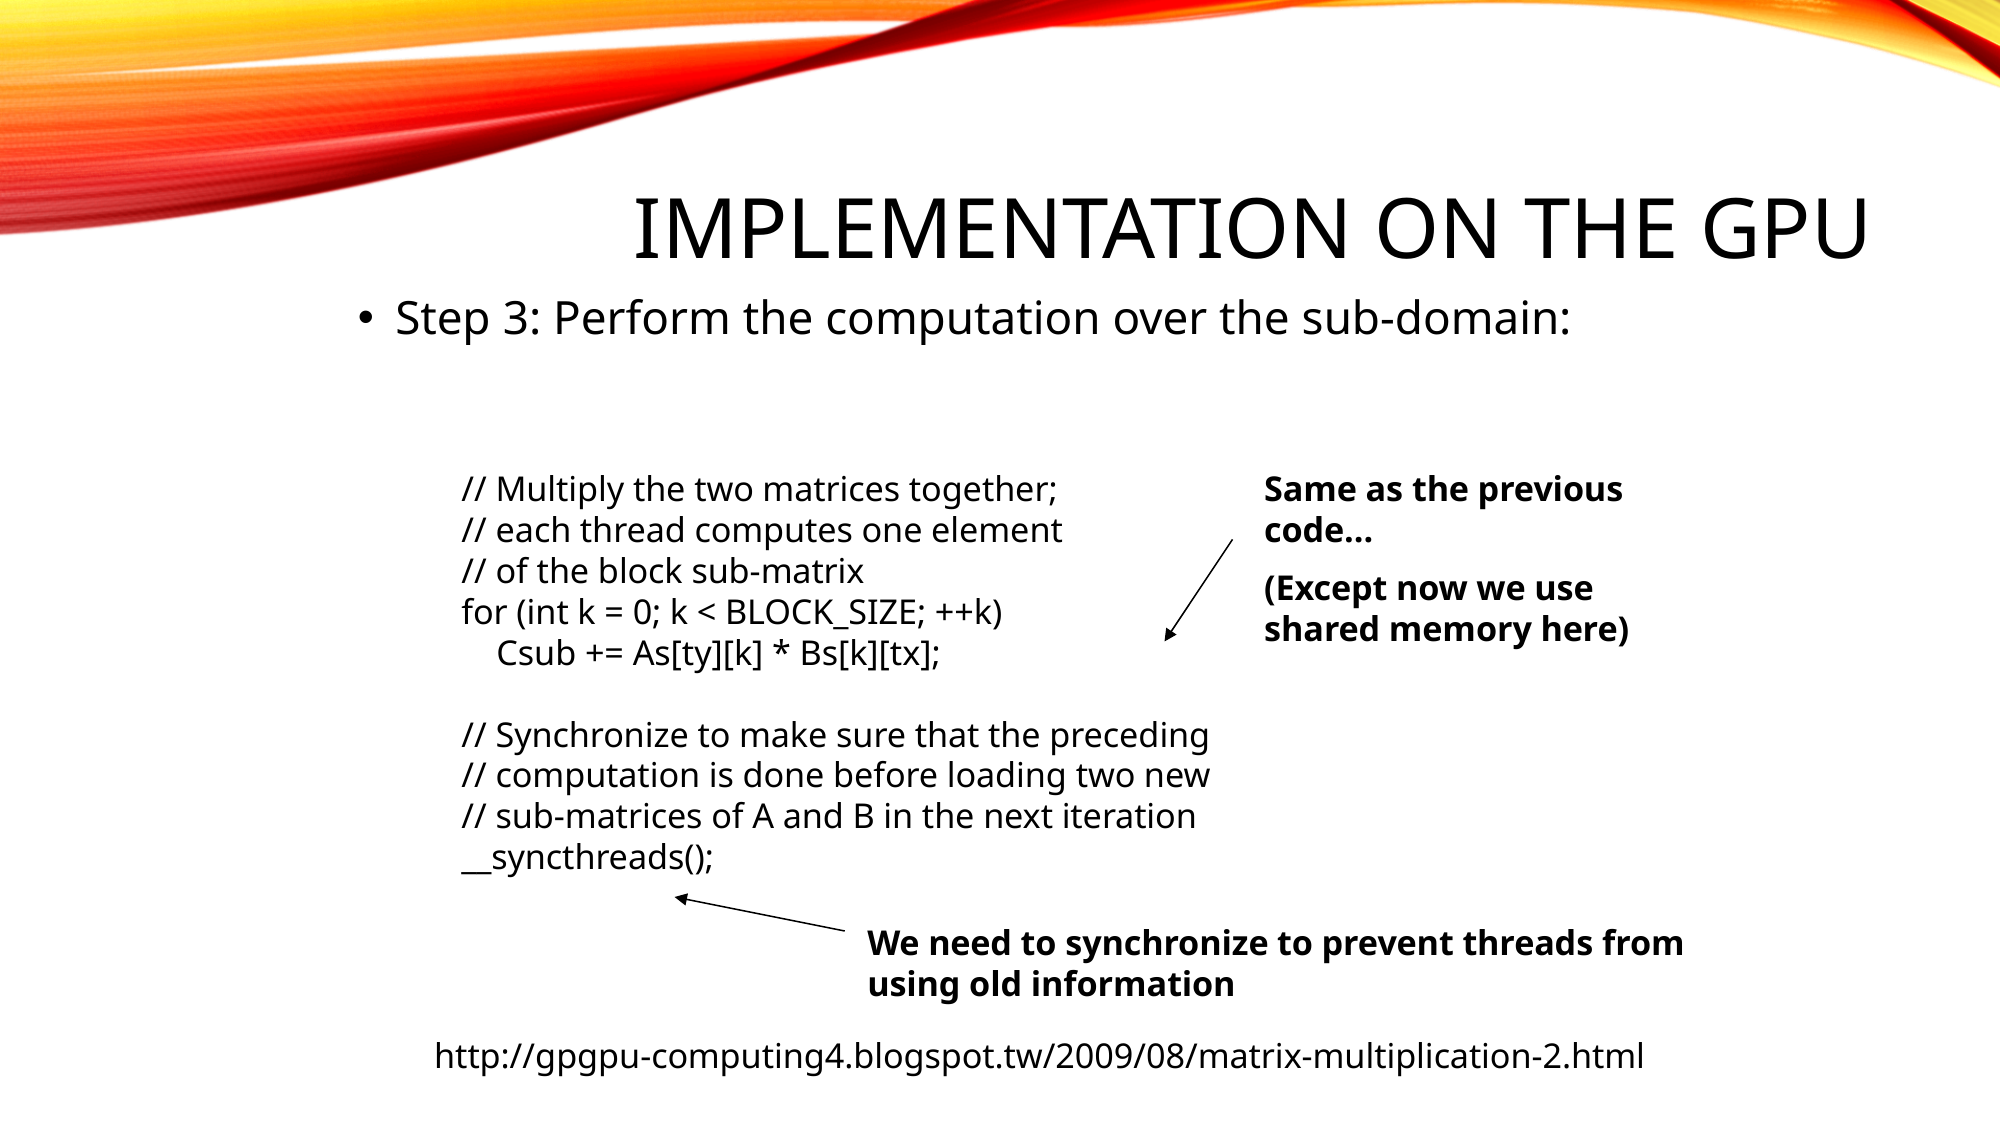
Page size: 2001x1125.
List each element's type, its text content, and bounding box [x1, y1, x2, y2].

text_box http://gpgpu-computing4.blogspot.tw/2009/08/matrix-multiplication-2.html [419, 1027, 1660, 1083]
picture [0, 0, 2000, 237]
text_box // Multiply the two matrices together; // each thread computes one element // of the block sub-matrix for (int k = 0; k < BLOCK_SIZE; ++k) Csub += As[ty][k] * Bs[k][tx]; // Synchronize to make sure that the preceding // computation is done before loading two new // sub-matrices of A and B in the next iteration __syncthreads(); [376, 460, 1364, 884]
text_box [1164, 539, 1233, 642]
text_box We need to synchronize to prevent threads from using old information [852, 913, 1750, 1011]
title Implementation on the GPU [474, 125, 1888, 338]
list Step 3: Perform the computation over the sub-domain: [342, 287, 1681, 988]
text_box Same as the previous code… (Except now we use shared memory here) [1249, 460, 1715, 656]
text_box [674, 893, 845, 932]
